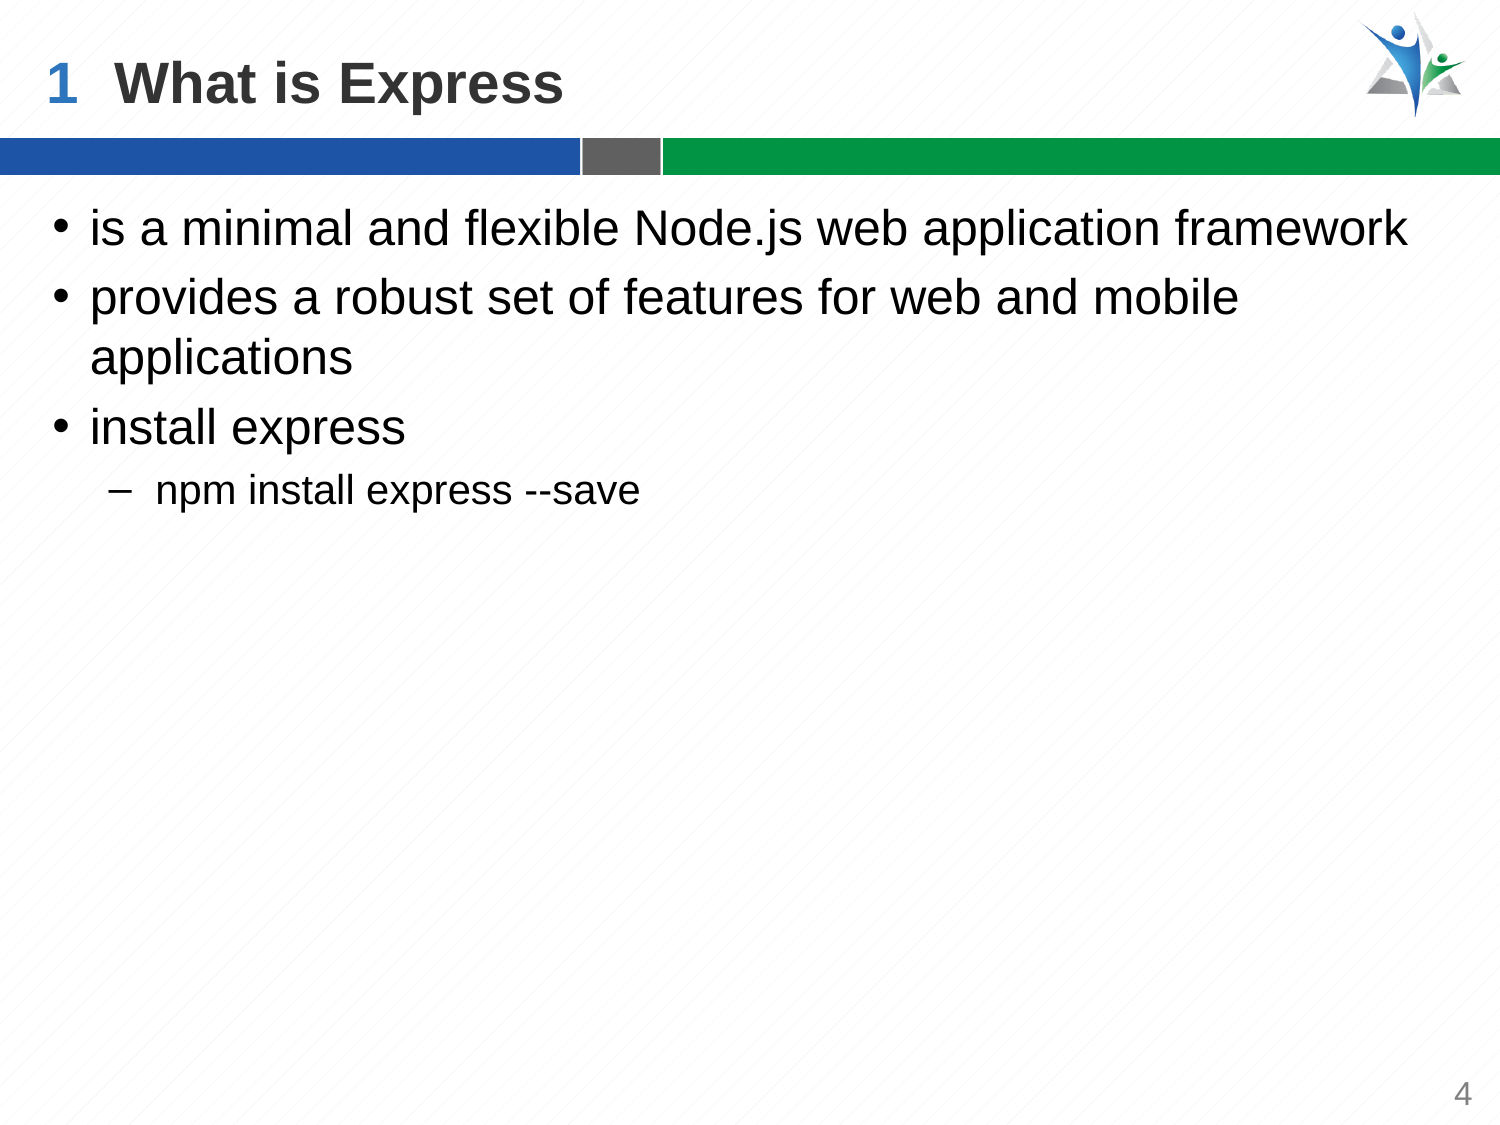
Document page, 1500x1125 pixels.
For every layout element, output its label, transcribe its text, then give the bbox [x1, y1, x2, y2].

list 1 [24, 37, 99, 124]
list What is Express [99, 37, 1413, 124]
list is a minimal and flexible Node.js web application framework provides a robust set of features for web and mobile applications install express npm install express --save [37, 187, 1463, 1072]
picture [1350, 12, 1476, 117]
picture [0, 138, 1500, 175]
